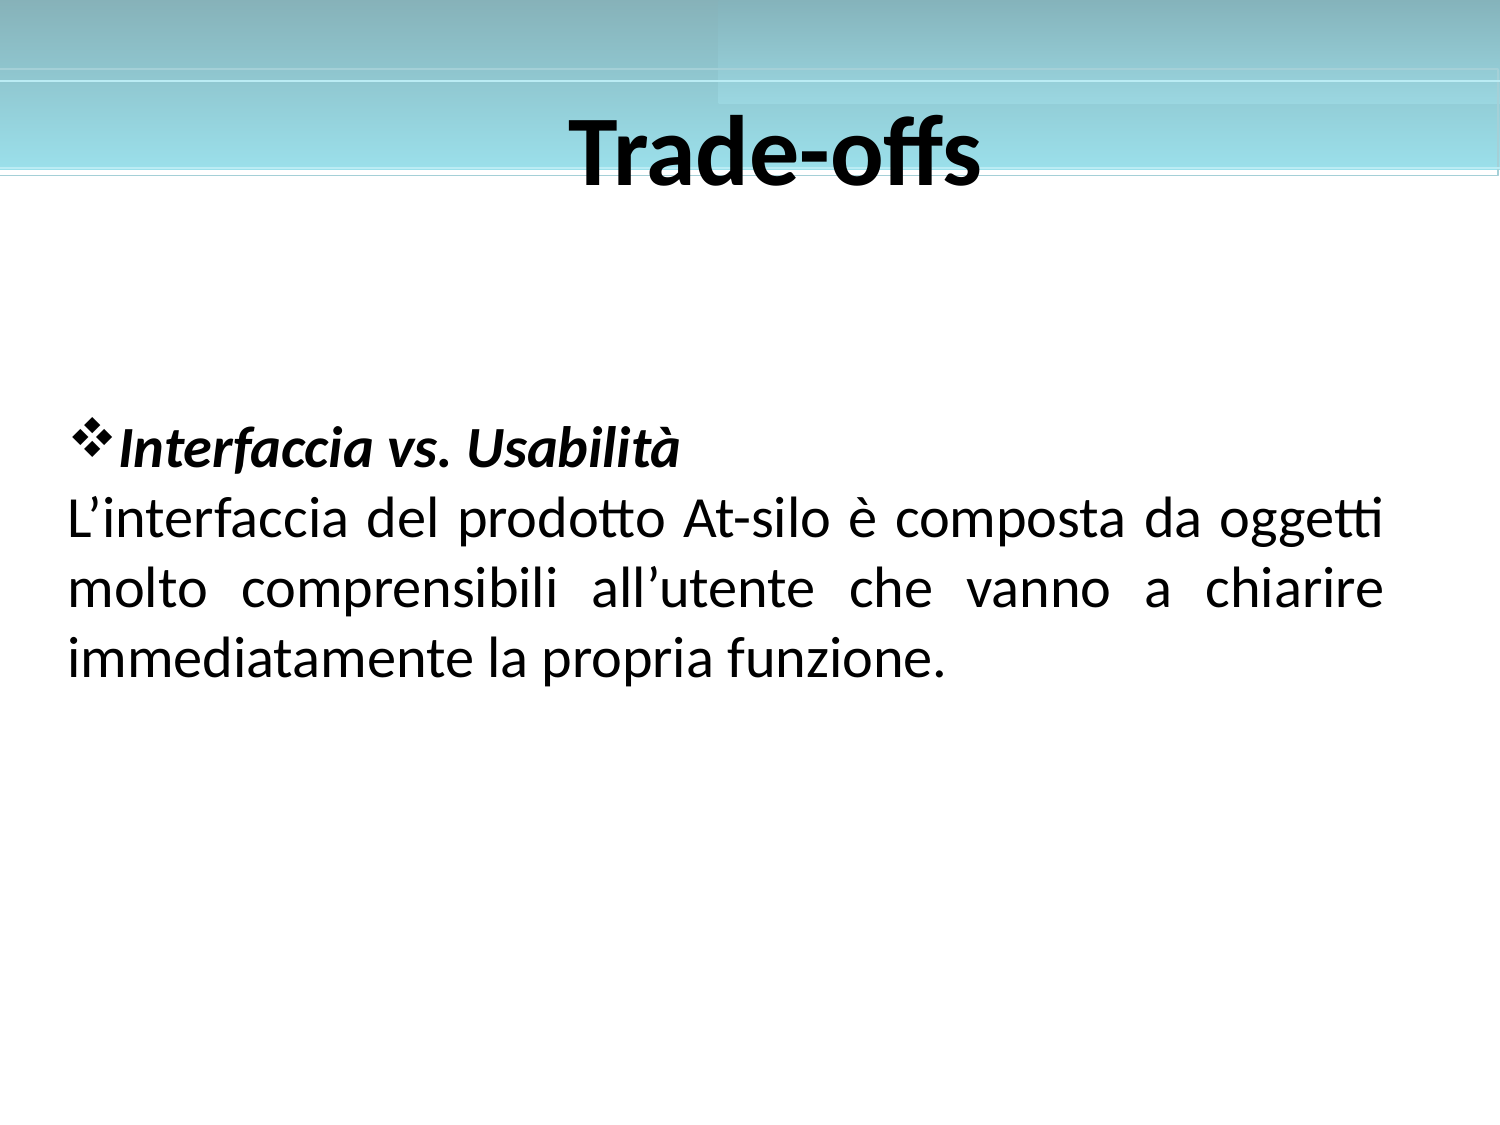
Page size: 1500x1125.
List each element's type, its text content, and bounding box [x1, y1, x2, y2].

text_box Trade-offs [552, 78, 1000, 258]
text_box Interfaccia vs. Usabilità L’interfaccia del prodotto At-silo è composta da oggetti molto comprensibili all’utente che vanno a chiarire immediatamente la propria funzione. [53, 408, 1400, 764]
